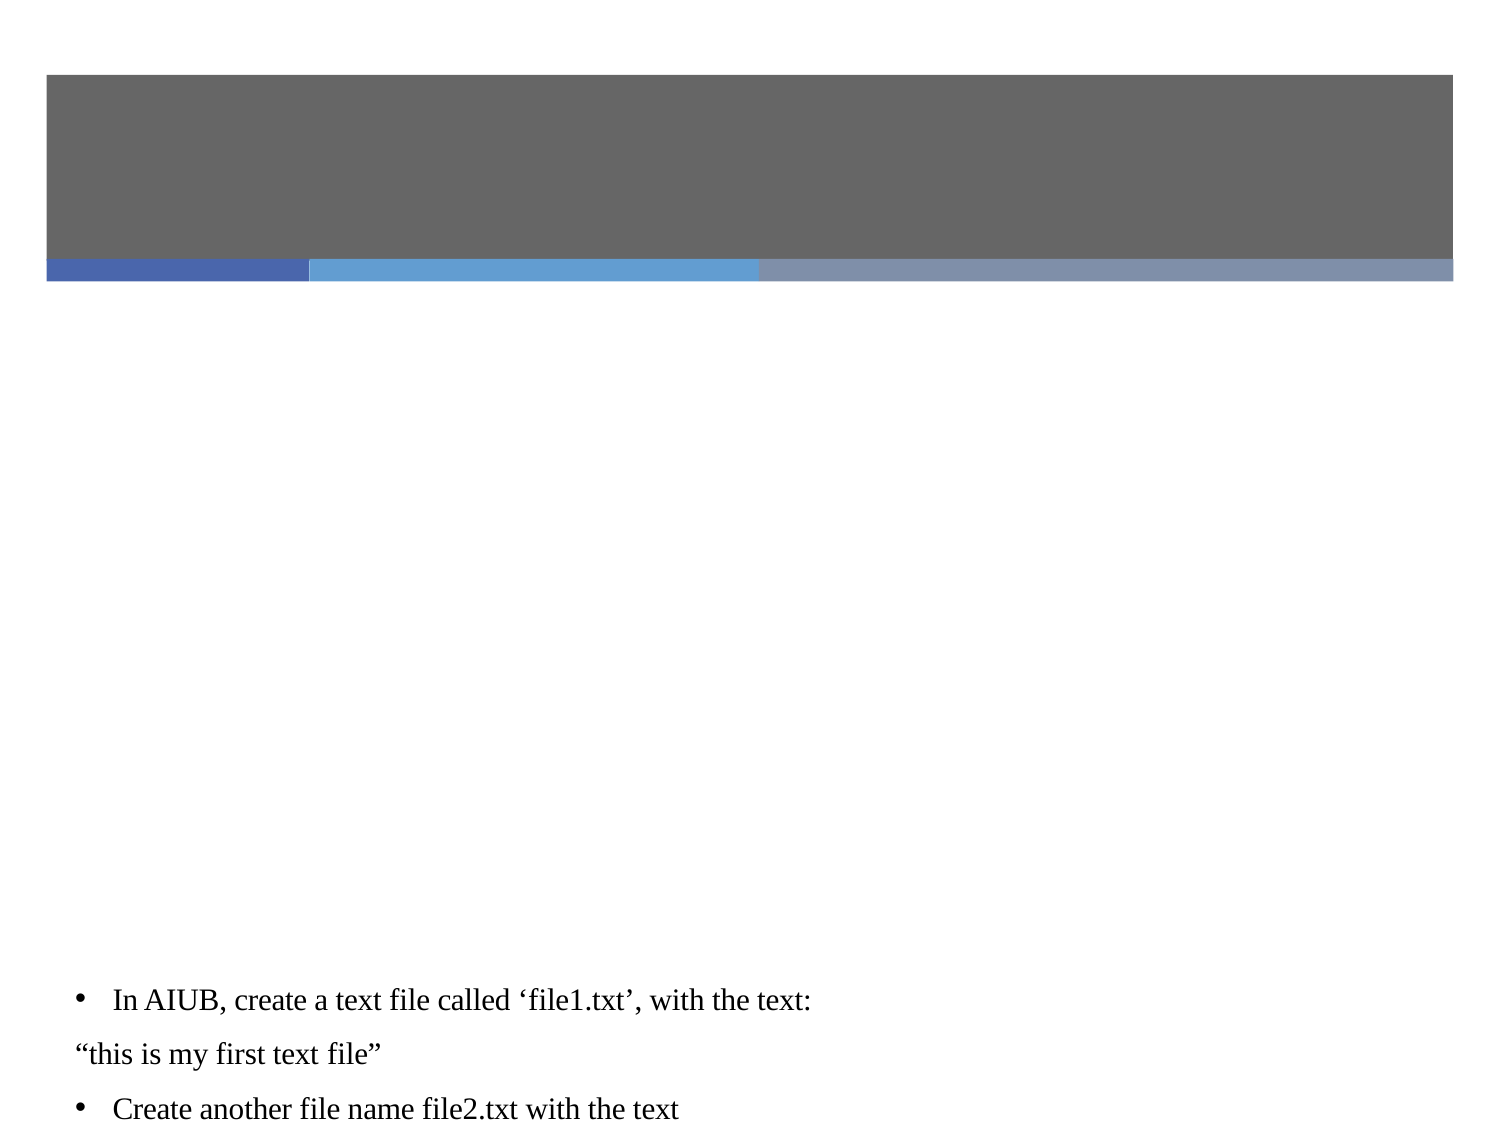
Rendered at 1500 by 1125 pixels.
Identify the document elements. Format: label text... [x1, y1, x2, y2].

subtitle In AIUB, create a text file called ‘file1.txt’, with the text: “this is my first text file” Create another file name file2.txt with the text “This is second file” Copy file1.txt to file2.txt Move both file1.txt and file2.txt to Dirctory Rename file2.txt to your_name.txt Delete your_name.txt Delete AIUB [75, 263, 1425, 916]
